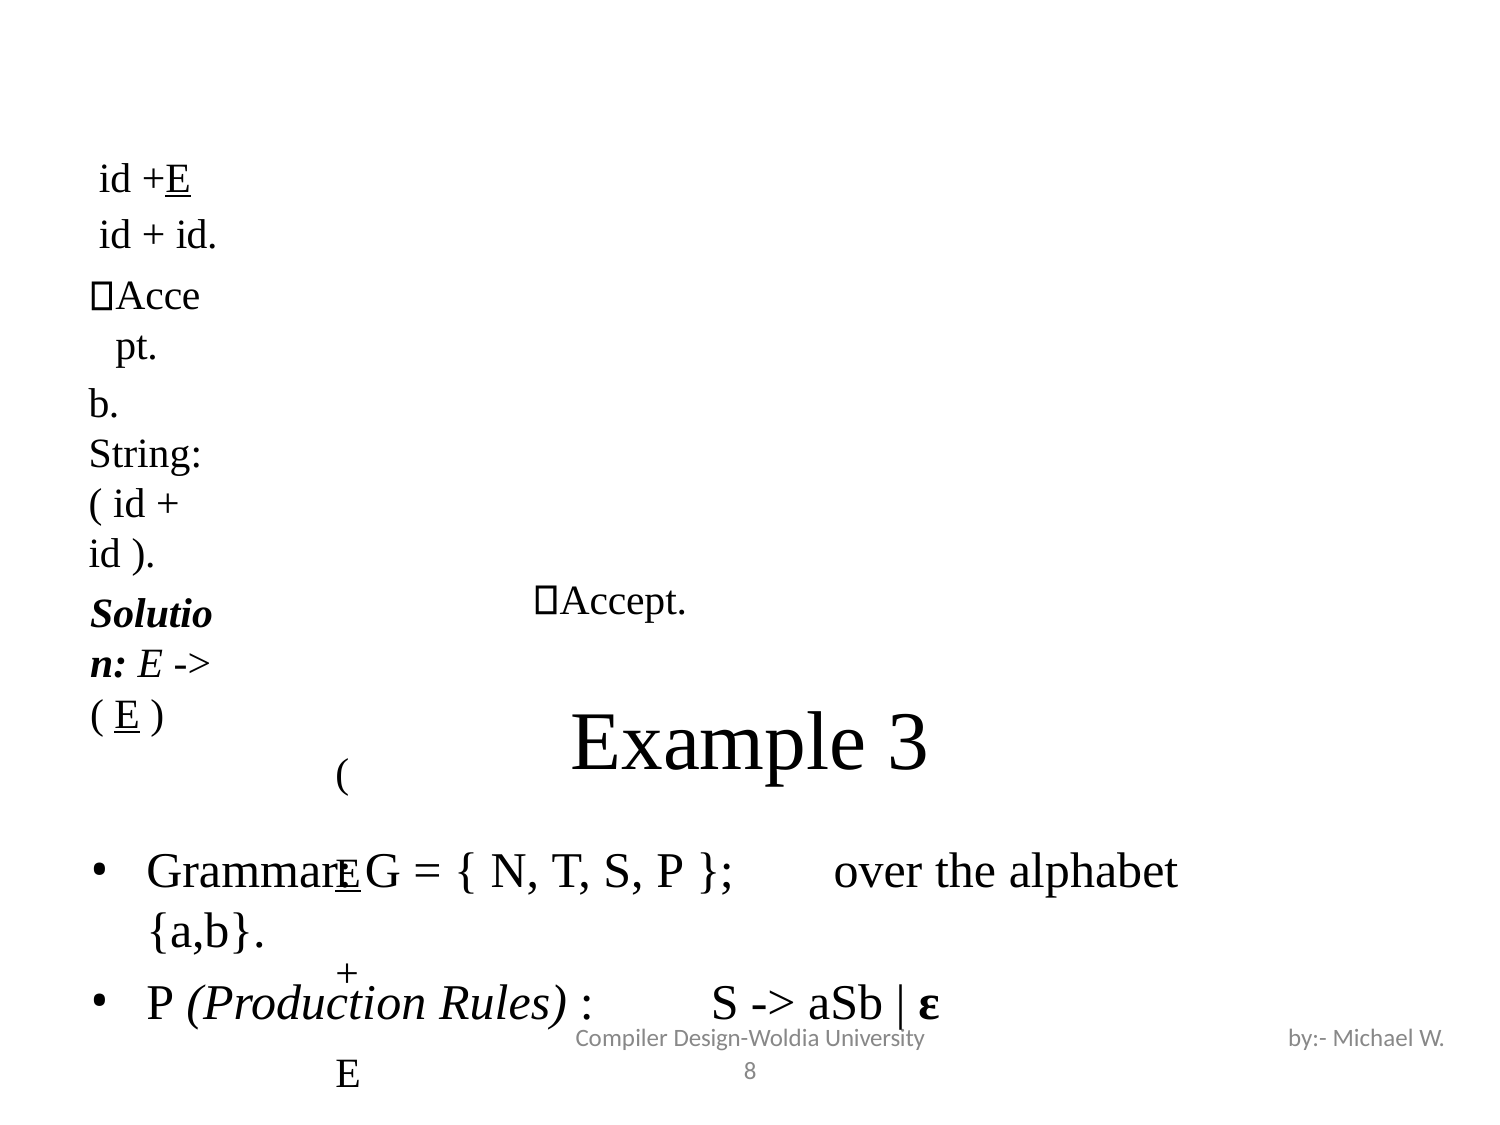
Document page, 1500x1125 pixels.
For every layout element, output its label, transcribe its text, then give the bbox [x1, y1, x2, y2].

footer by:- Michael W. [1286, 1025, 1450, 1125]
text_box id +E id + id. Accept. b. String: ( id + id ). Solution: E -> ( E ) ( E + E ) ( id + E ) ( id + id ). [86, 143, 514, 1125]
picture [88, 265, 143, 322]
text_box Example 3 Grammar: G = { N, T, S, P }; over the alphabet {a,b}. P (Production Rules) : S -> aSb | ε [87, 684, 1255, 1030]
slide_number Compiler Design-Woldia University 29 [571, 1030, 930, 1125]
text_box Accept. [588, 570, 691, 623]
picture [532, 569, 587, 626]
